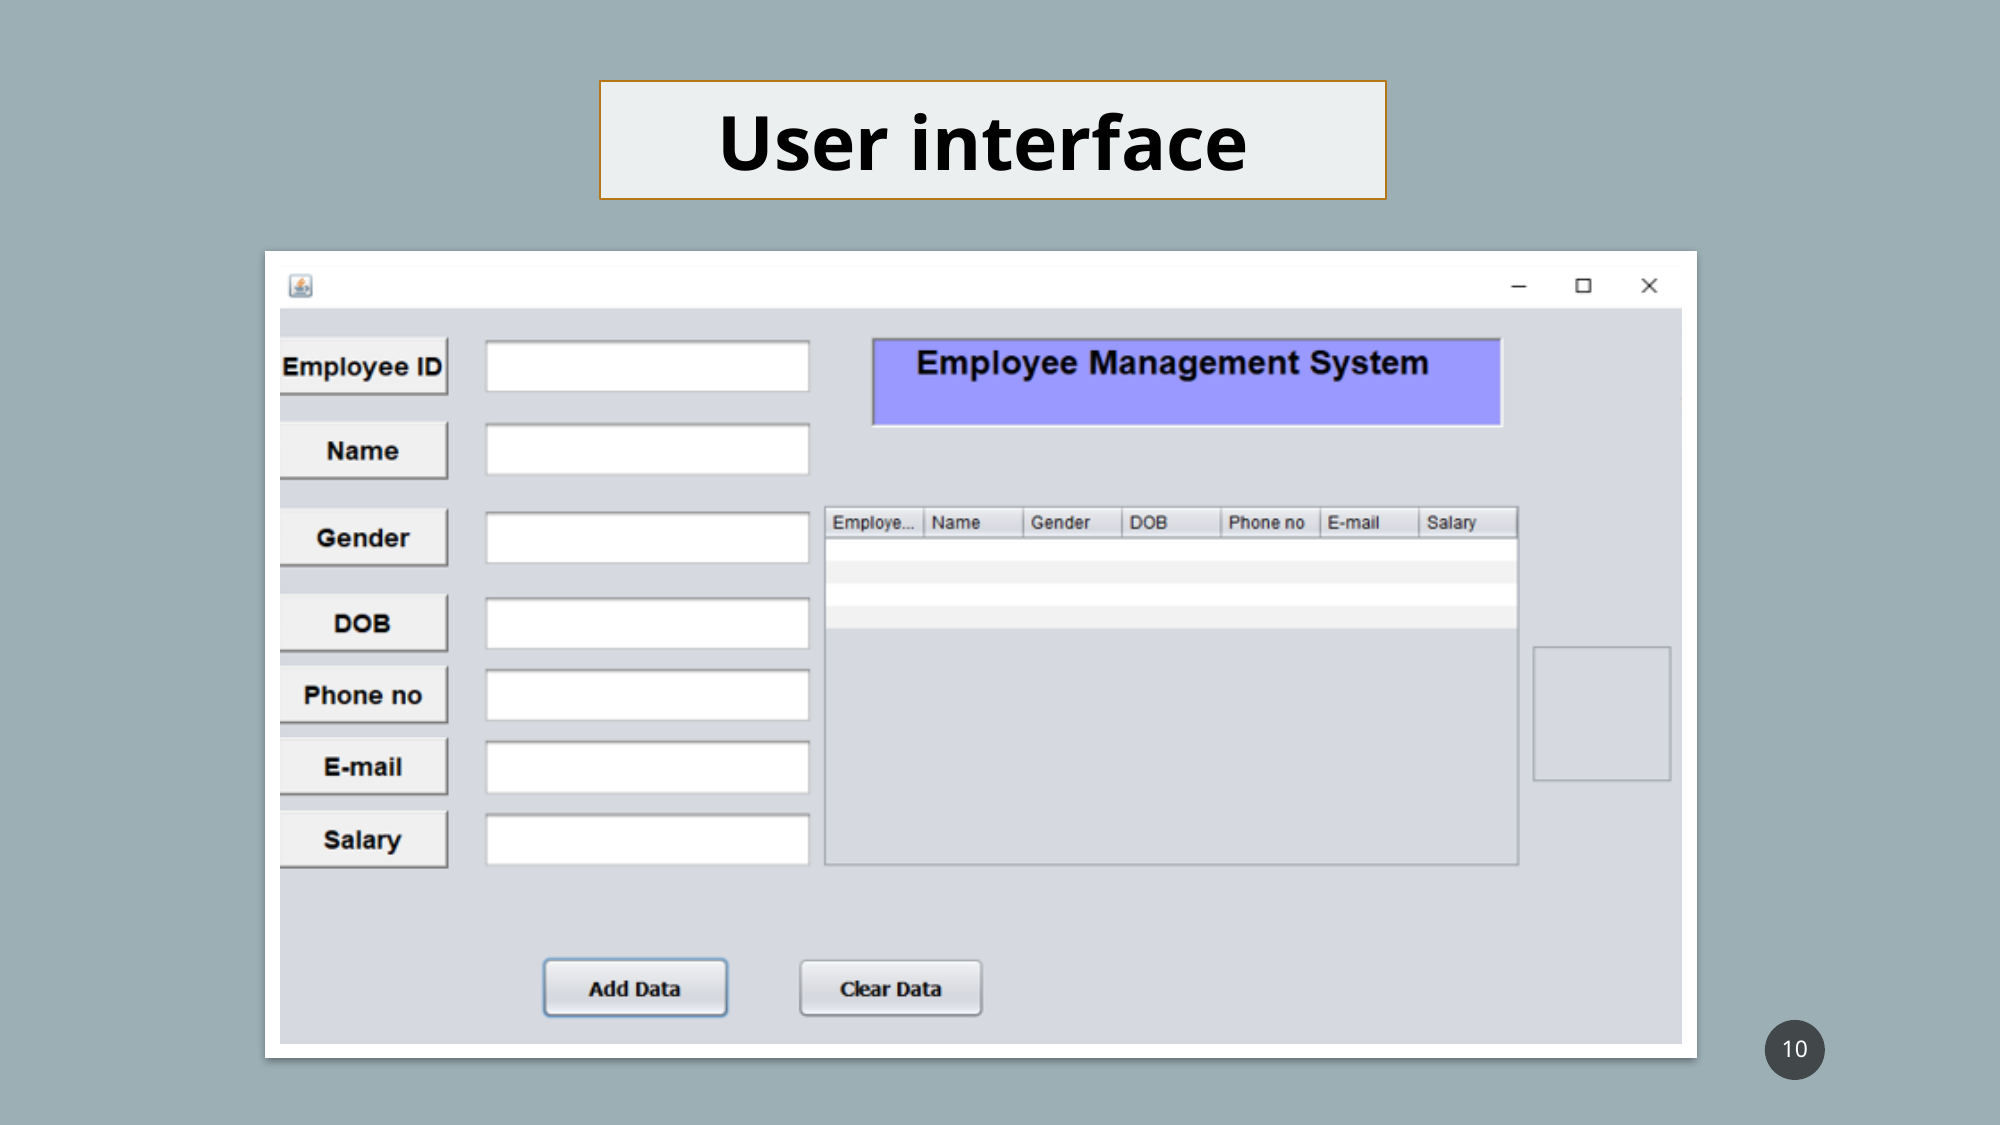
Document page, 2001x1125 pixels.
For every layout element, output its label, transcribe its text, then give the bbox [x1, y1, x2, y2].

slide_number 10 [1764, 1019, 1825, 1080]
text_box User interface [599, 80, 1387, 200]
picture [279, 265, 1683, 1044]
